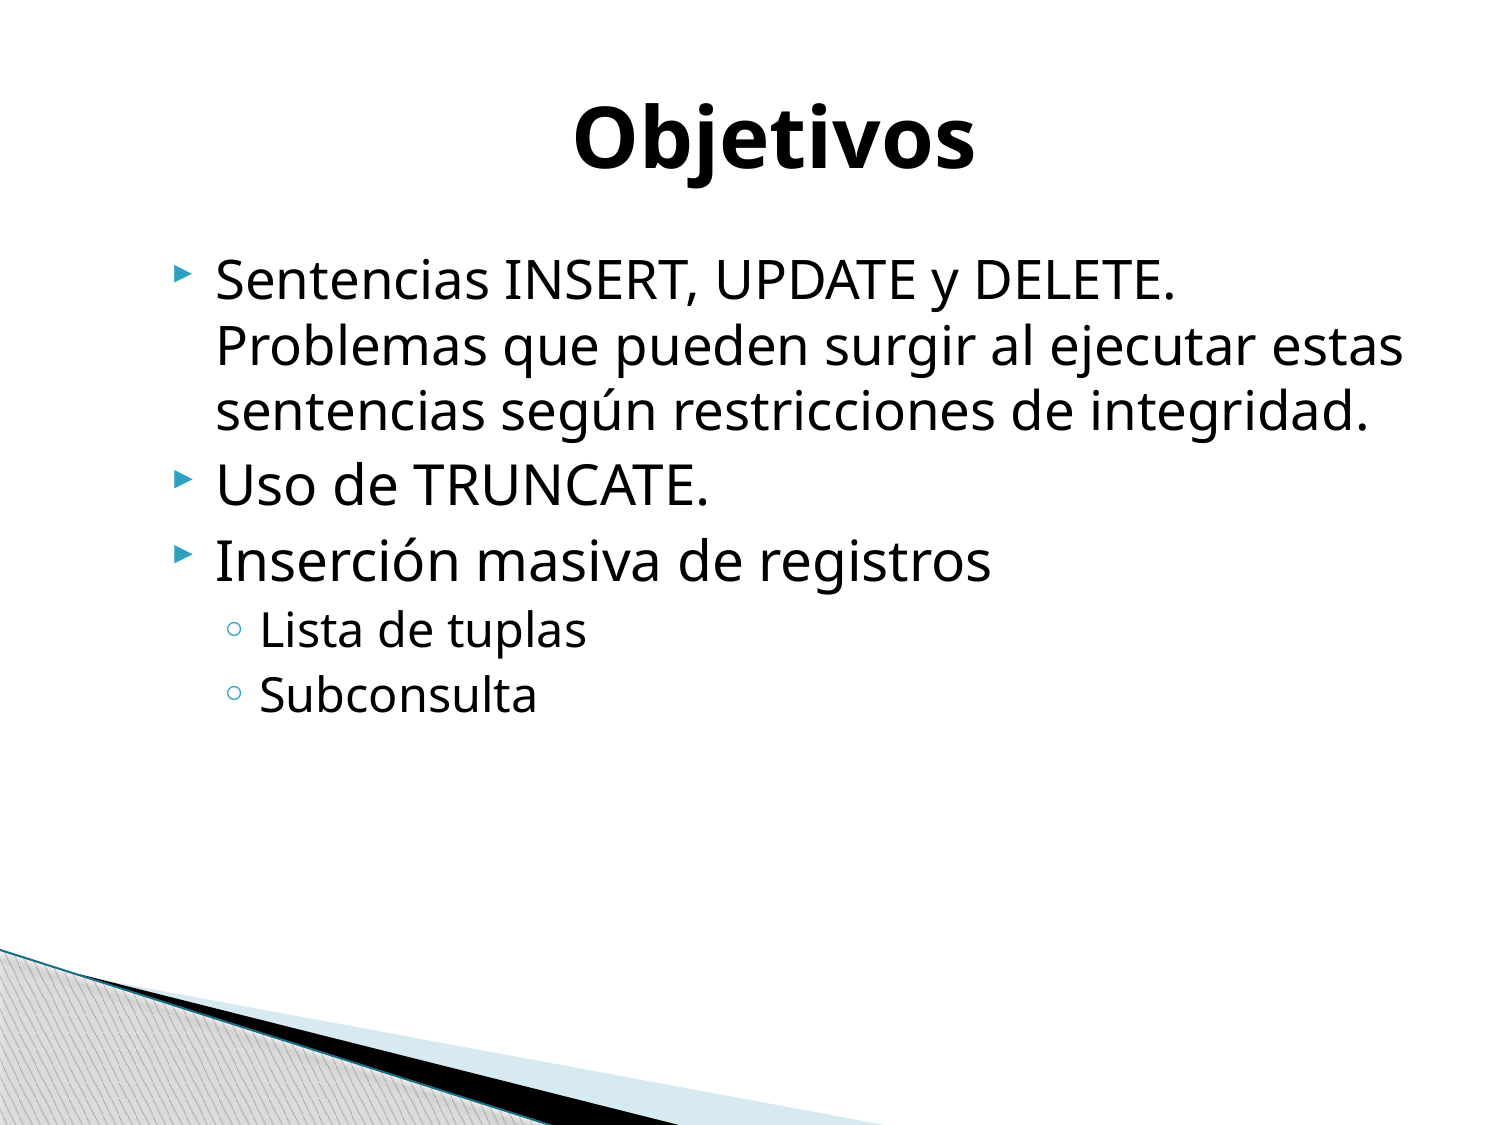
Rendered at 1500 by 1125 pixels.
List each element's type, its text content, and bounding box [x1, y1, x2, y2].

title Objetivos [125, 62, 1424, 207]
list Sentencias INSERT, UPDATE y DELETE. Problemas que pueden surgir al ejecutar estas sentencias según restricciones de integridad. Uso de TRUNCATE. Inserción masiva de registros Lista de tuplas Subconsulta [137, 237, 1437, 736]
